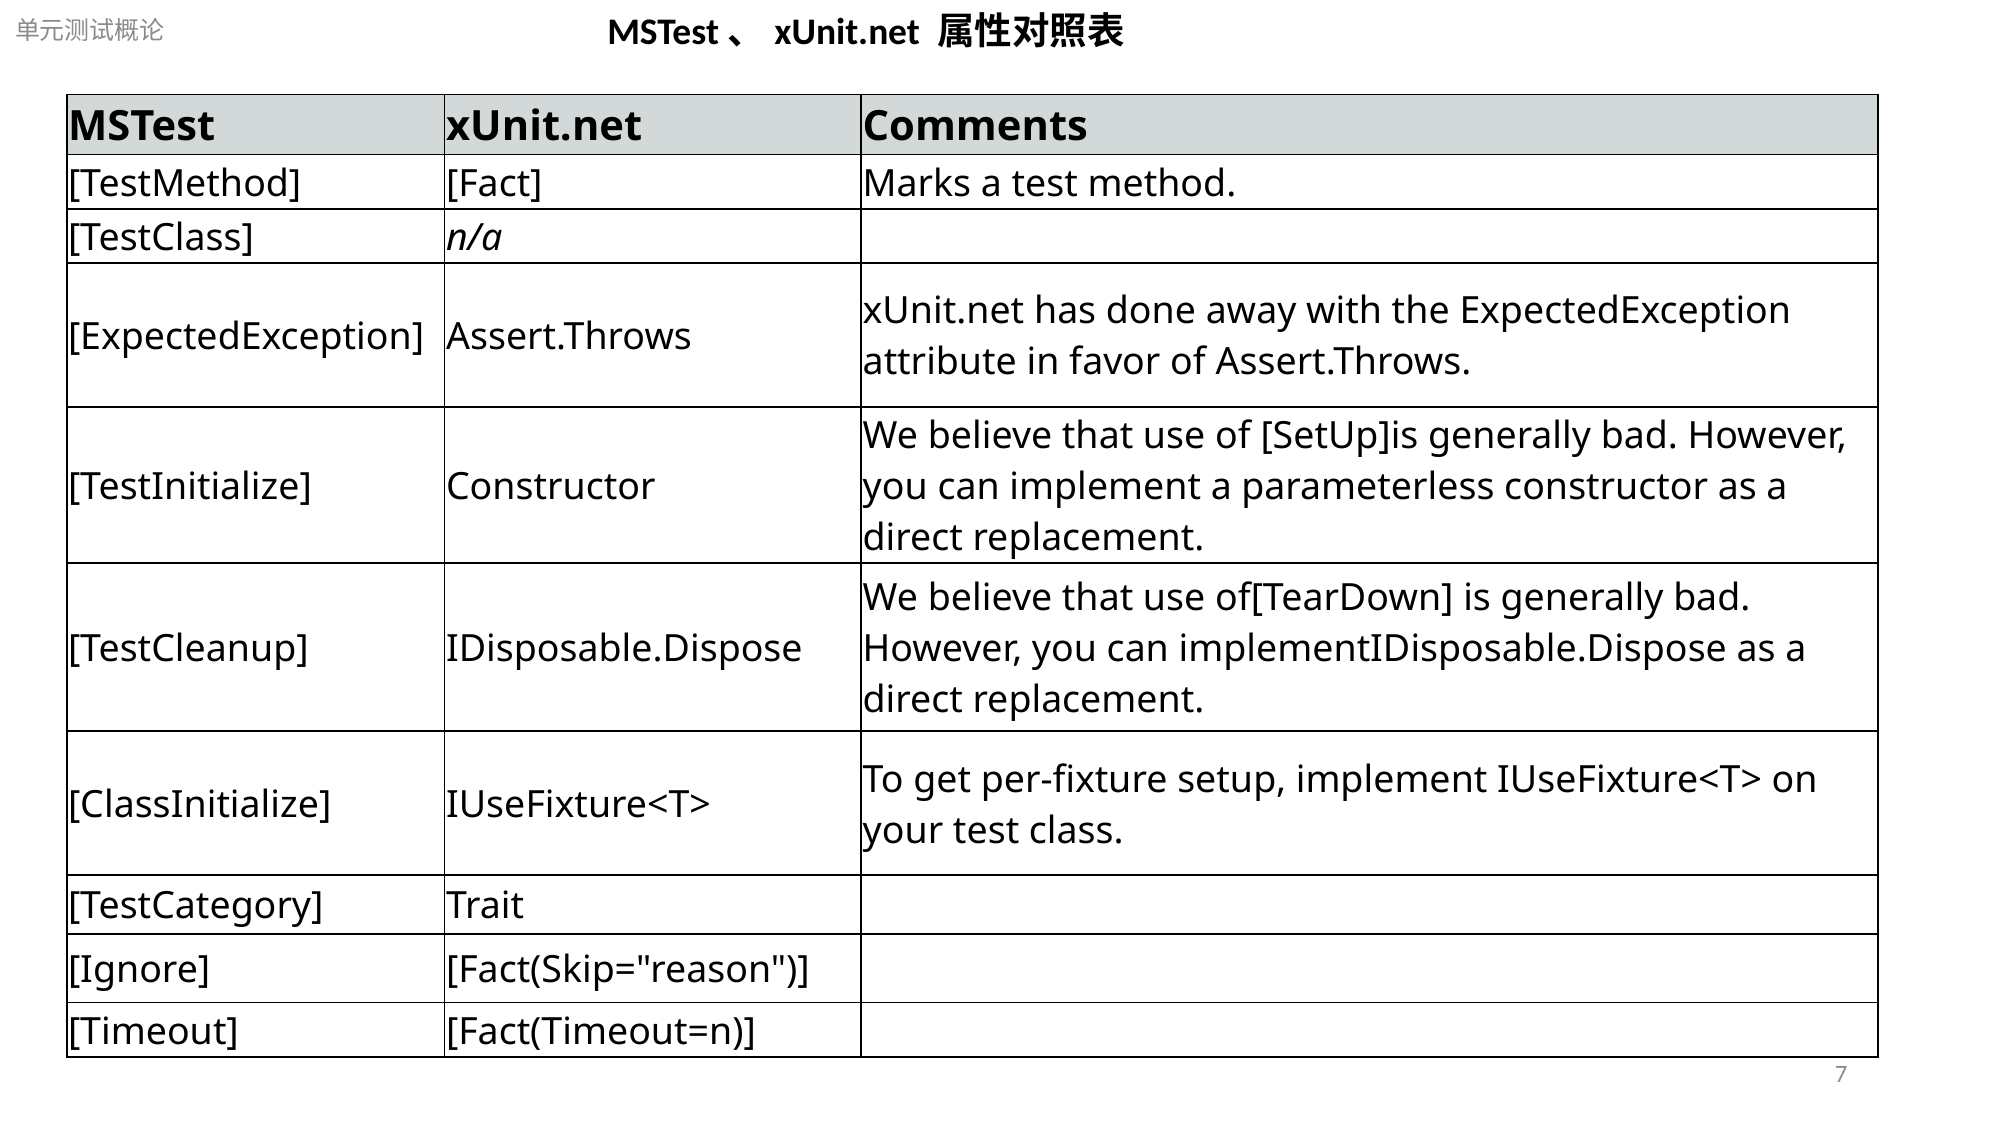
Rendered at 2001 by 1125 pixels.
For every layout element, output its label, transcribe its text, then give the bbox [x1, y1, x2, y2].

table_cell Trait [445, 876, 860, 933]
table_cell Assert.Throws [445, 264, 860, 406]
table_cell n/a [445, 210, 860, 262]
table_cell xUnit.net has done away with the ExpectedException attribute in favor of Assert.Throws. [862, 264, 1877, 406]
footer 单元测试概论 [0, 0, 217, 60]
table_header Comments [862, 95, 1877, 154]
table_cell [Fact(Timeout=n)] [445, 1003, 860, 1056]
table_cell [TestCategory] [68, 876, 444, 933]
table_cell Marks a test method. [862, 155, 1877, 208]
slide_number 7 [1412, 1058, 1863, 1103]
table_cell IUseFixture<T> [445, 732, 860, 874]
table_cell [862, 876, 1877, 933]
table_cell IDisposable.Dispose [445, 564, 860, 730]
table_cell [ExpectedException] [68, 264, 444, 406]
table_cell [862, 935, 1877, 1002]
table_cell [Ignore] [68, 935, 444, 1002]
table_cell We believe that use of[TearDown] is generally bad. However, you can implementIDisposable.Dispose as a direct replacement. [862, 564, 1877, 730]
table_cell Constructor [445, 408, 860, 562]
table_cell [TestInitialize] [68, 408, 444, 562]
table_cell [ClassInitialize] [68, 732, 444, 874]
table_cell [Fact(Skip="reason")] [445, 935, 860, 1002]
table_cell [862, 1003, 1877, 1056]
table_cell [TestClass] [68, 210, 444, 262]
table_header xUnit.net [445, 95, 860, 154]
table_cell To get per-fixture setup, implement IUseFixture<T> on your test class. [862, 732, 1877, 874]
table_cell [TestMethod] [68, 155, 444, 208]
table_cell [Timeout] [68, 1003, 444, 1056]
table_cell We believe that use of [SetUp]is generally bad. However, you can implement a parameterless constructor as a direct replacement. [862, 408, 1877, 562]
table_cell [TestCleanup] [68, 564, 444, 730]
table_cell [Fact] [445, 155, 860, 208]
table_header MSTest [68, 95, 444, 154]
table_cell [862, 210, 1877, 262]
text_box MSTest、xUnit.net 属性对照表 [592, 0, 1149, 60]
